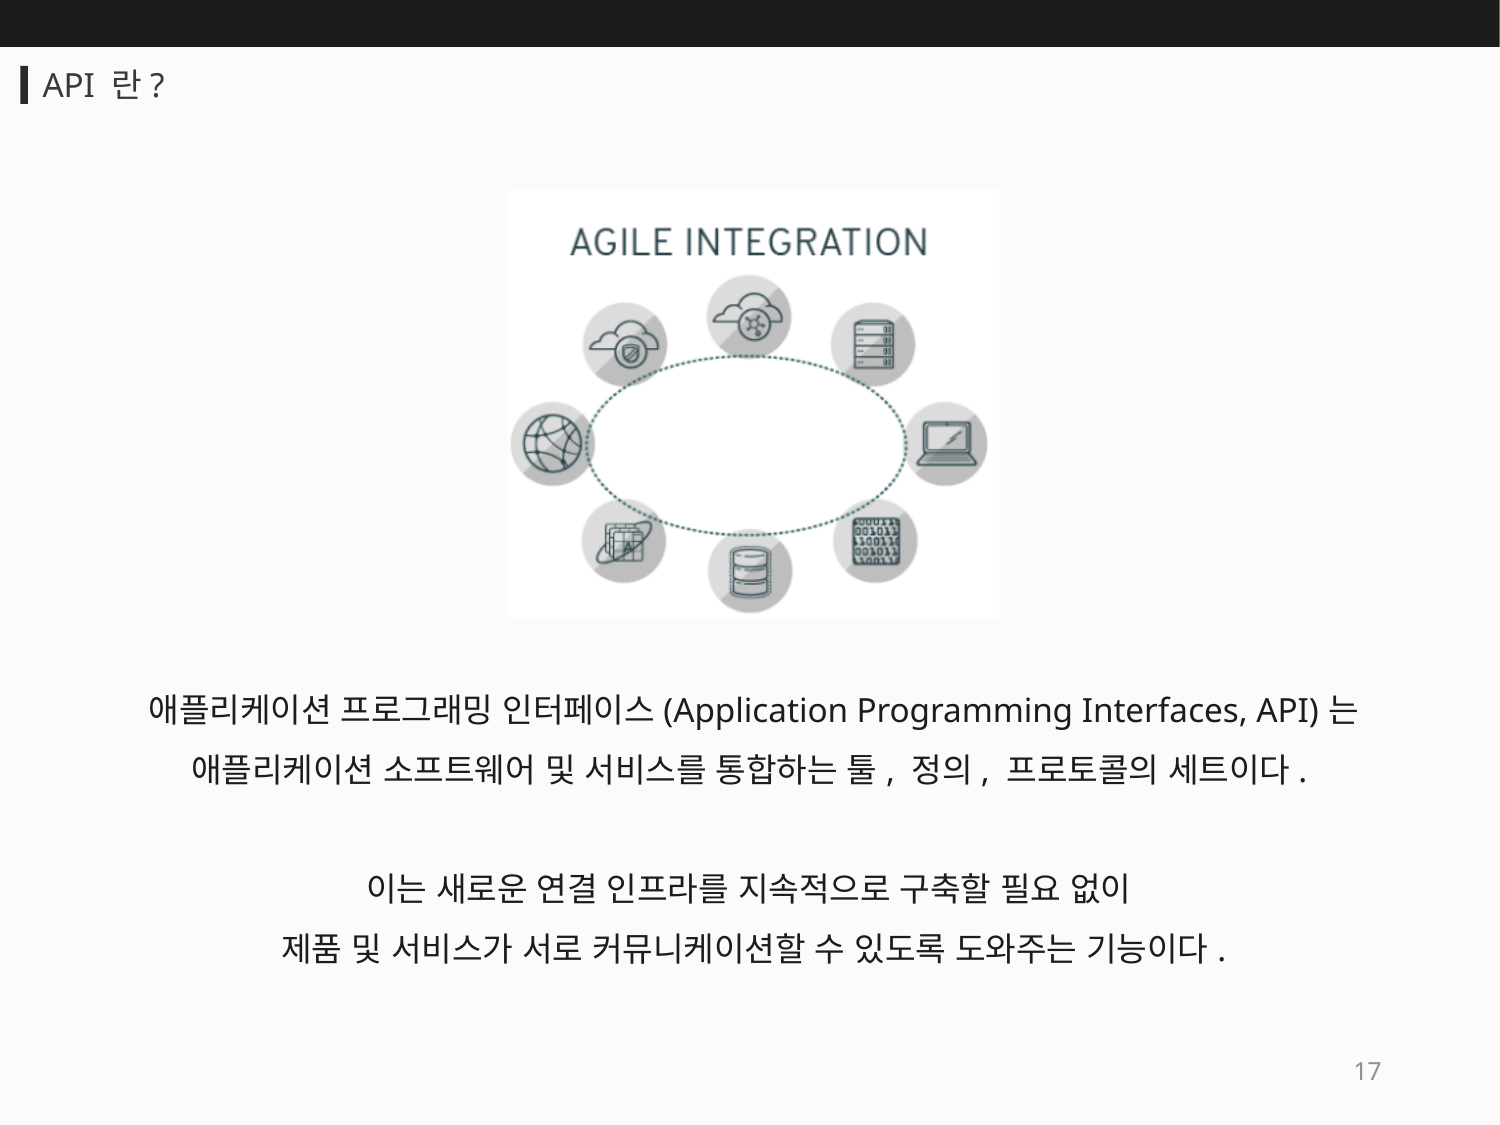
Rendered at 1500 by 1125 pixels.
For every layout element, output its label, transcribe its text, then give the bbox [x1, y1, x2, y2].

text_box 애플리케이션 프로그래밍 인터페이스(Application Programming Interfaces, API)는 애플리케이션 소프트웨어 및 서비스를 통합하는 툴, 정의, 프로토콜의 세트이다. 이는 새로운 연결 인프라를 지속적으로 구축할 필요 없이 제품 및 서비스가 서로 커뮤니케이션할 수 있도록 도와주는 기능이다. [95, 661, 1412, 976]
picture [508, 189, 999, 618]
slide_number 17 [1059, 1042, 1397, 1103]
text_box [0, 0, 1500, 48]
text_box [20, 56, 312, 113]
